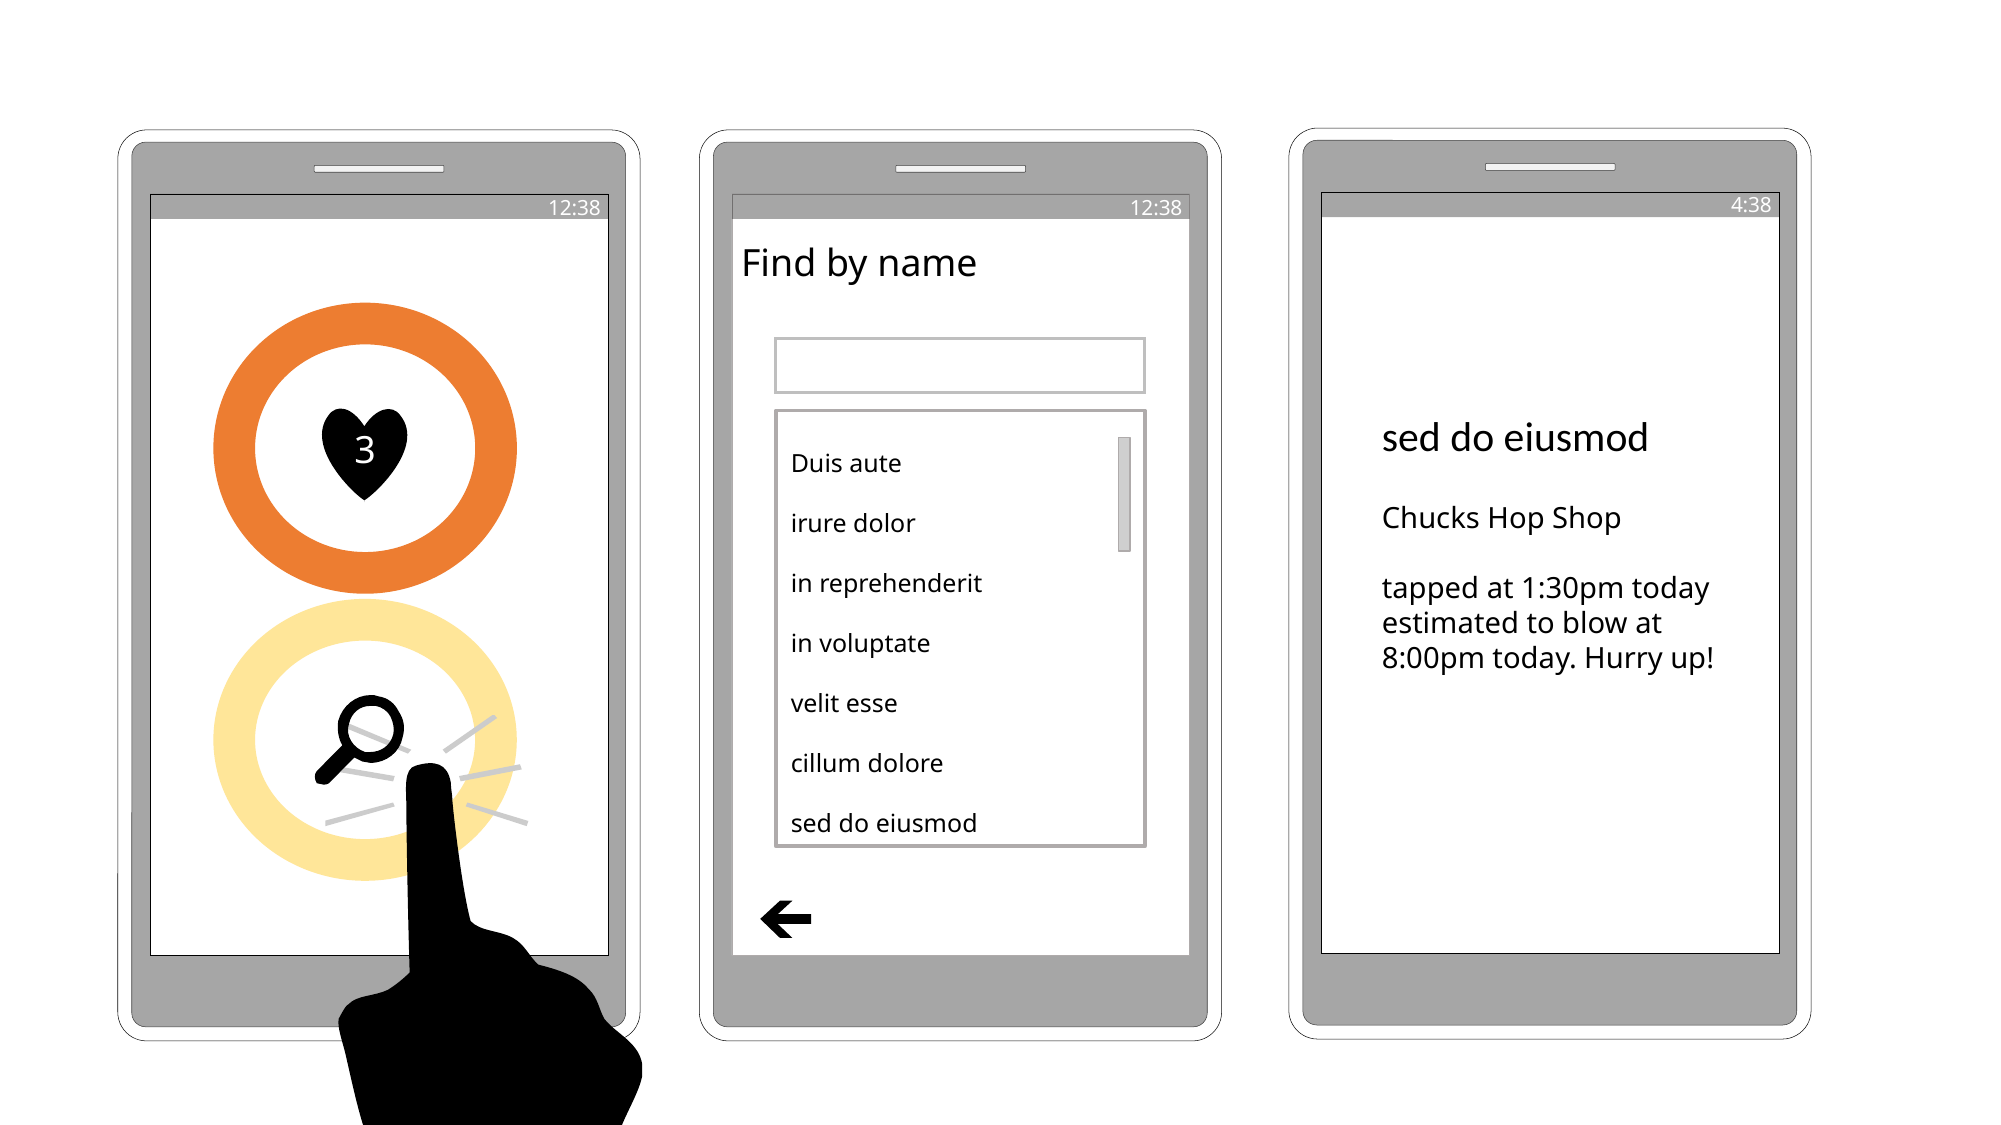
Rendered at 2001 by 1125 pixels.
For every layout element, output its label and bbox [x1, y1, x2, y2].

text_box [117, 129, 641, 1041]
text_box [699, 129, 1222, 1041]
text_box [1288, 128, 1812, 1040]
text_box [775, 410, 1145, 847]
picture [325, 715, 643, 1125]
